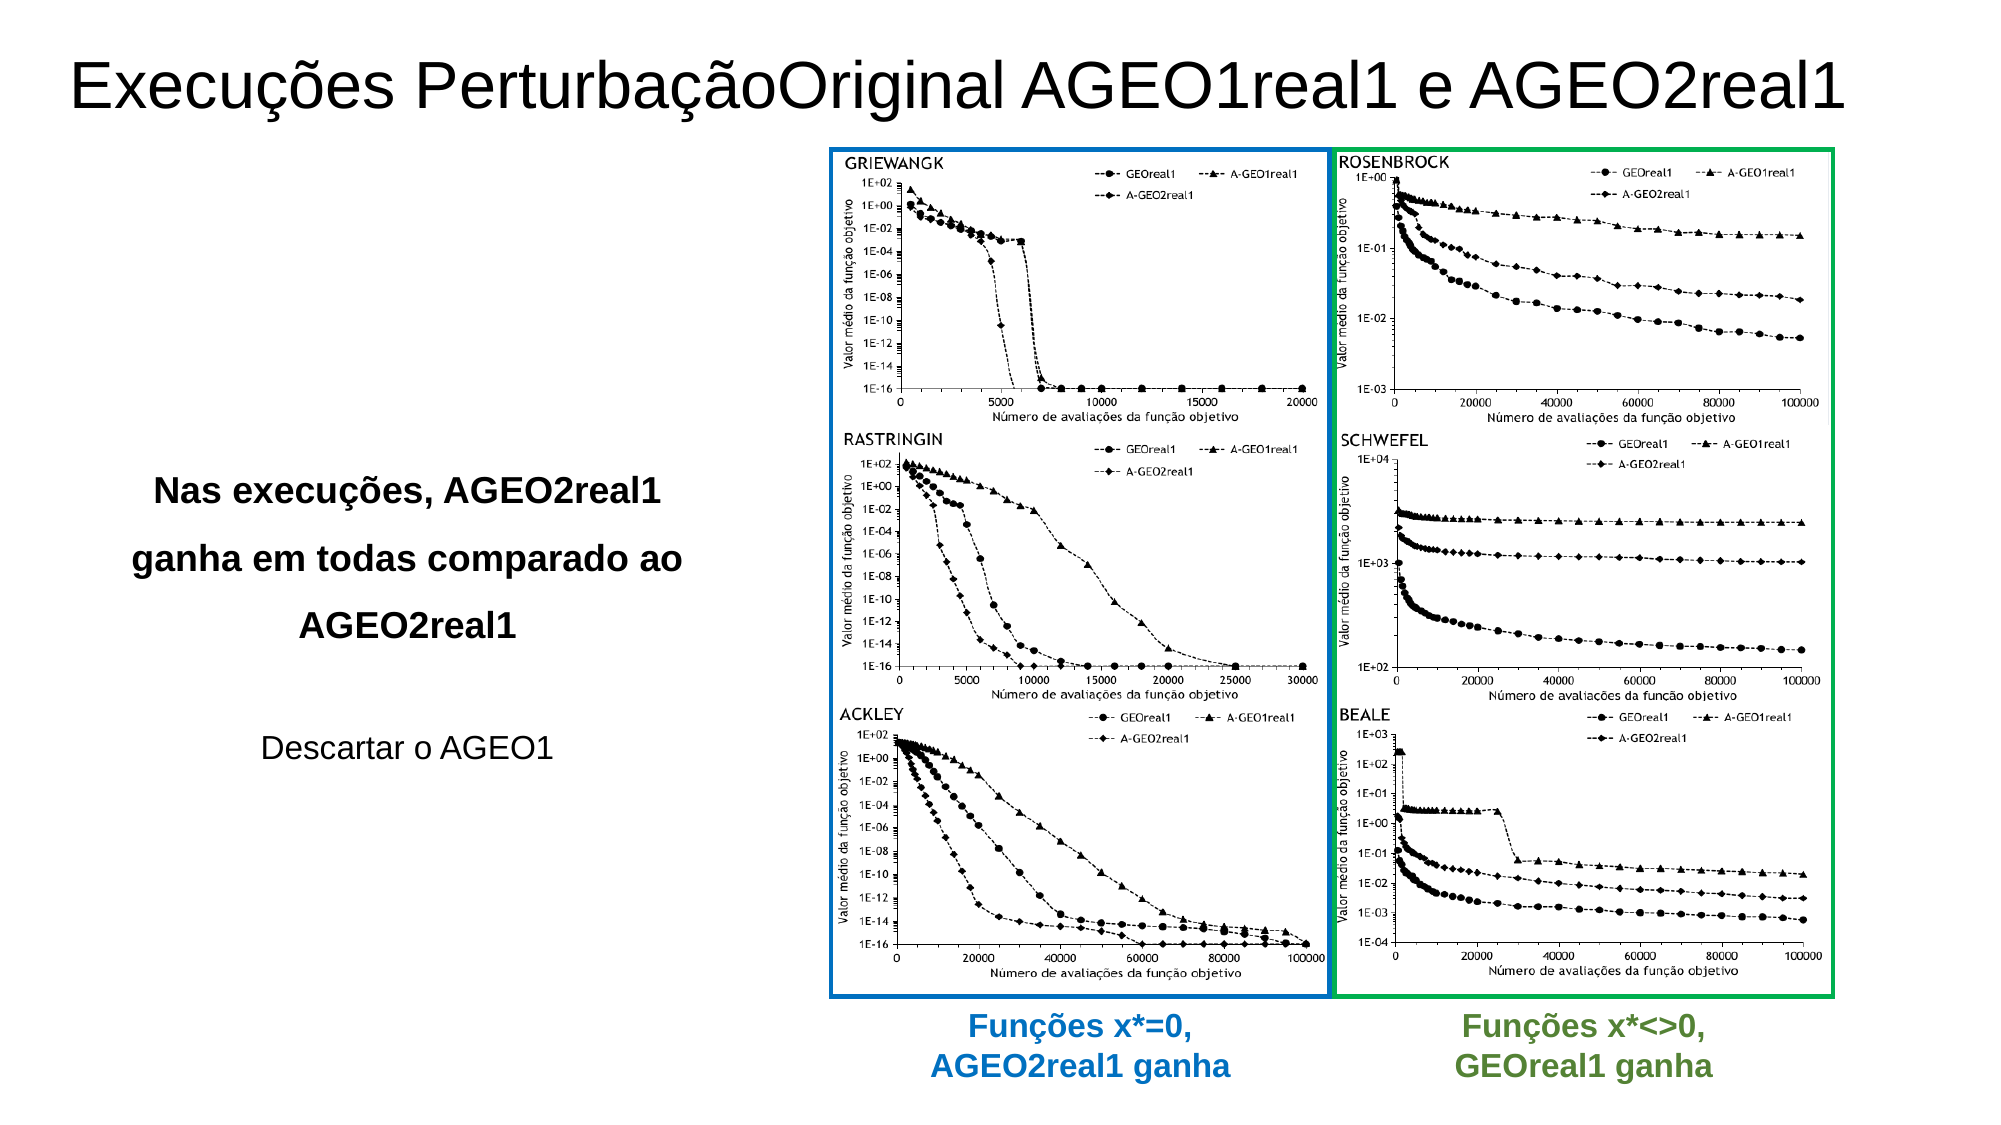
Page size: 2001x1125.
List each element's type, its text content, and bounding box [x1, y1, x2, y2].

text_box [830, 149, 1833, 981]
text_box Execuções PerturbaçãoOriginal AGEO1real1 e AGEO2real1 [55, 34, 2000, 129]
text_box [1334, 148, 1834, 998]
text_box Funções x*=0, AGEO2real1 ganha [854, 996, 1307, 1092]
text_box [830, 981, 1330, 998]
text_box Nas execuções, AGEO2real1 ganha em todas comparado ao AGEO2real1 Descartar o AGEO1 [84, 436, 731, 774]
text_box Funções x*<>0, GEOreal1 ganha [1378, 996, 1790, 1092]
